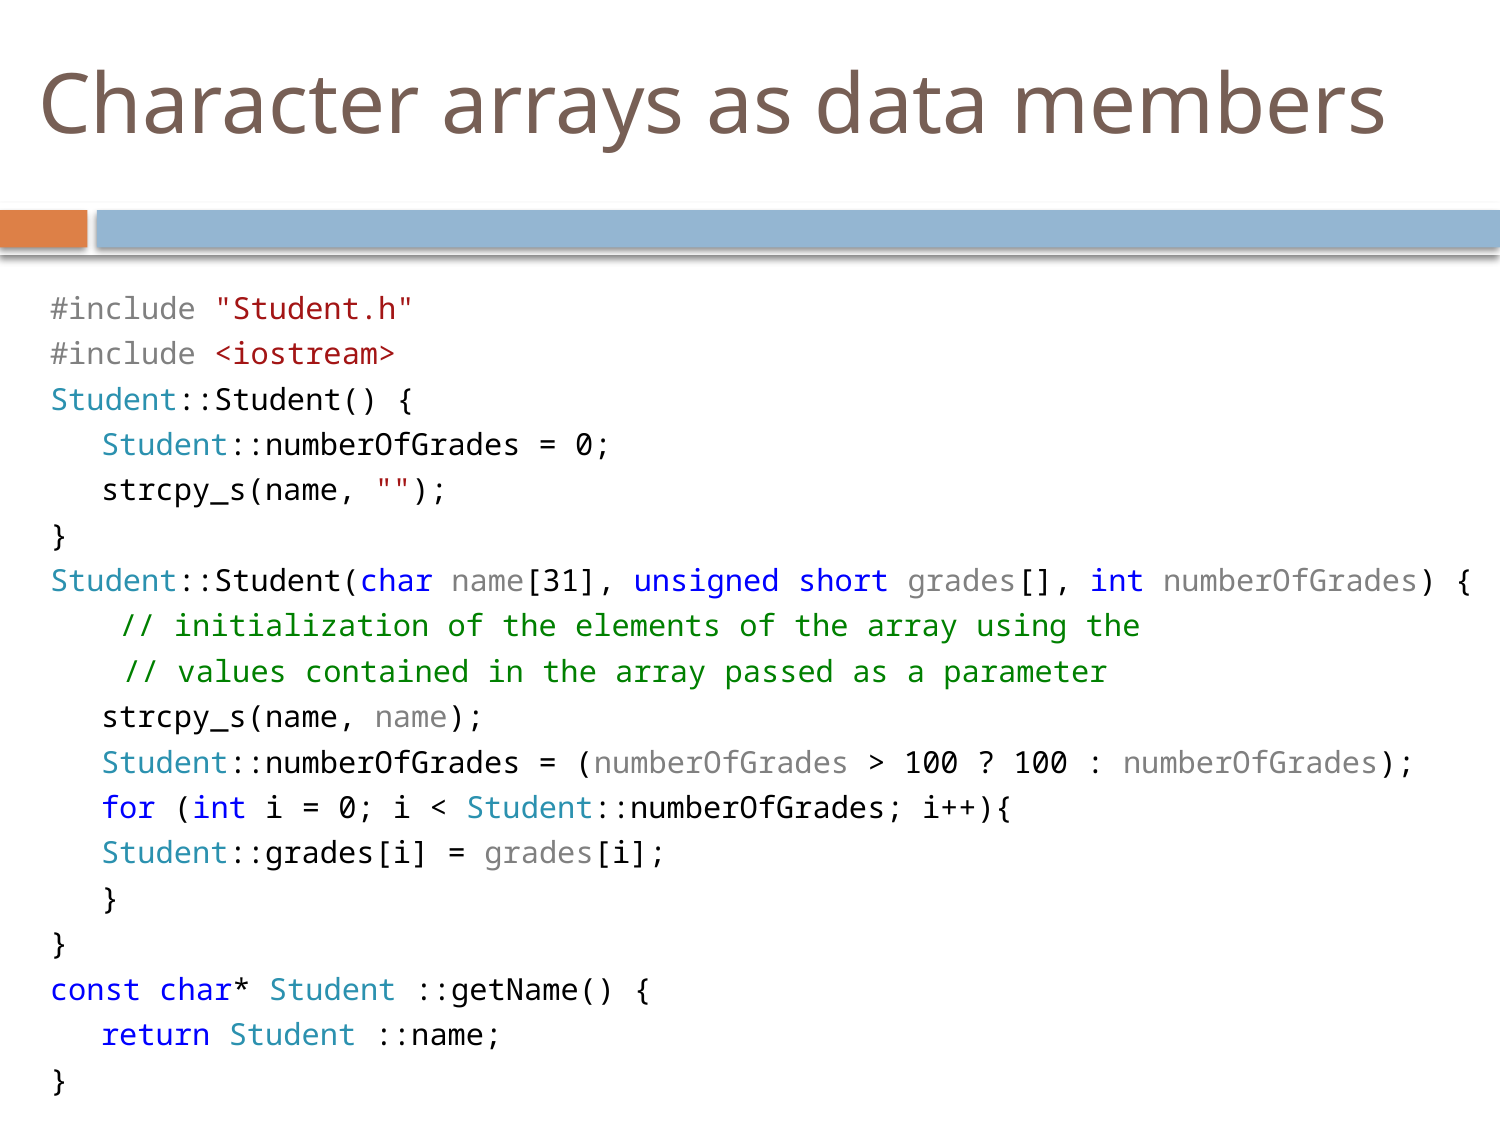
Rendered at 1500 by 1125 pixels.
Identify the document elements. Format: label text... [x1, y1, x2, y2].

list #include "Student.h" #include <iostream> Student::Student() { Student::numberOfGrades = 0; strcpy_s(name, ""); } Student::Student(char name[31], unsigned short grades[], int numberOfGrades) { // initialization of the elements of the array using the // values contained in the array passed as a parameter strcpy_s(name, name); Student::numberOfGrades = (numberOfGrades > 100 ? 100 : numberOfGrades); for (int i = 0; i < Student::numberOfGrades; i++){ Student::grades[i] = grades[i]; } } const char* Student ::getName() { return Student ::name; } [35, 281, 1500, 1125]
title Character arrays as data members [23, 0, 1500, 200]
